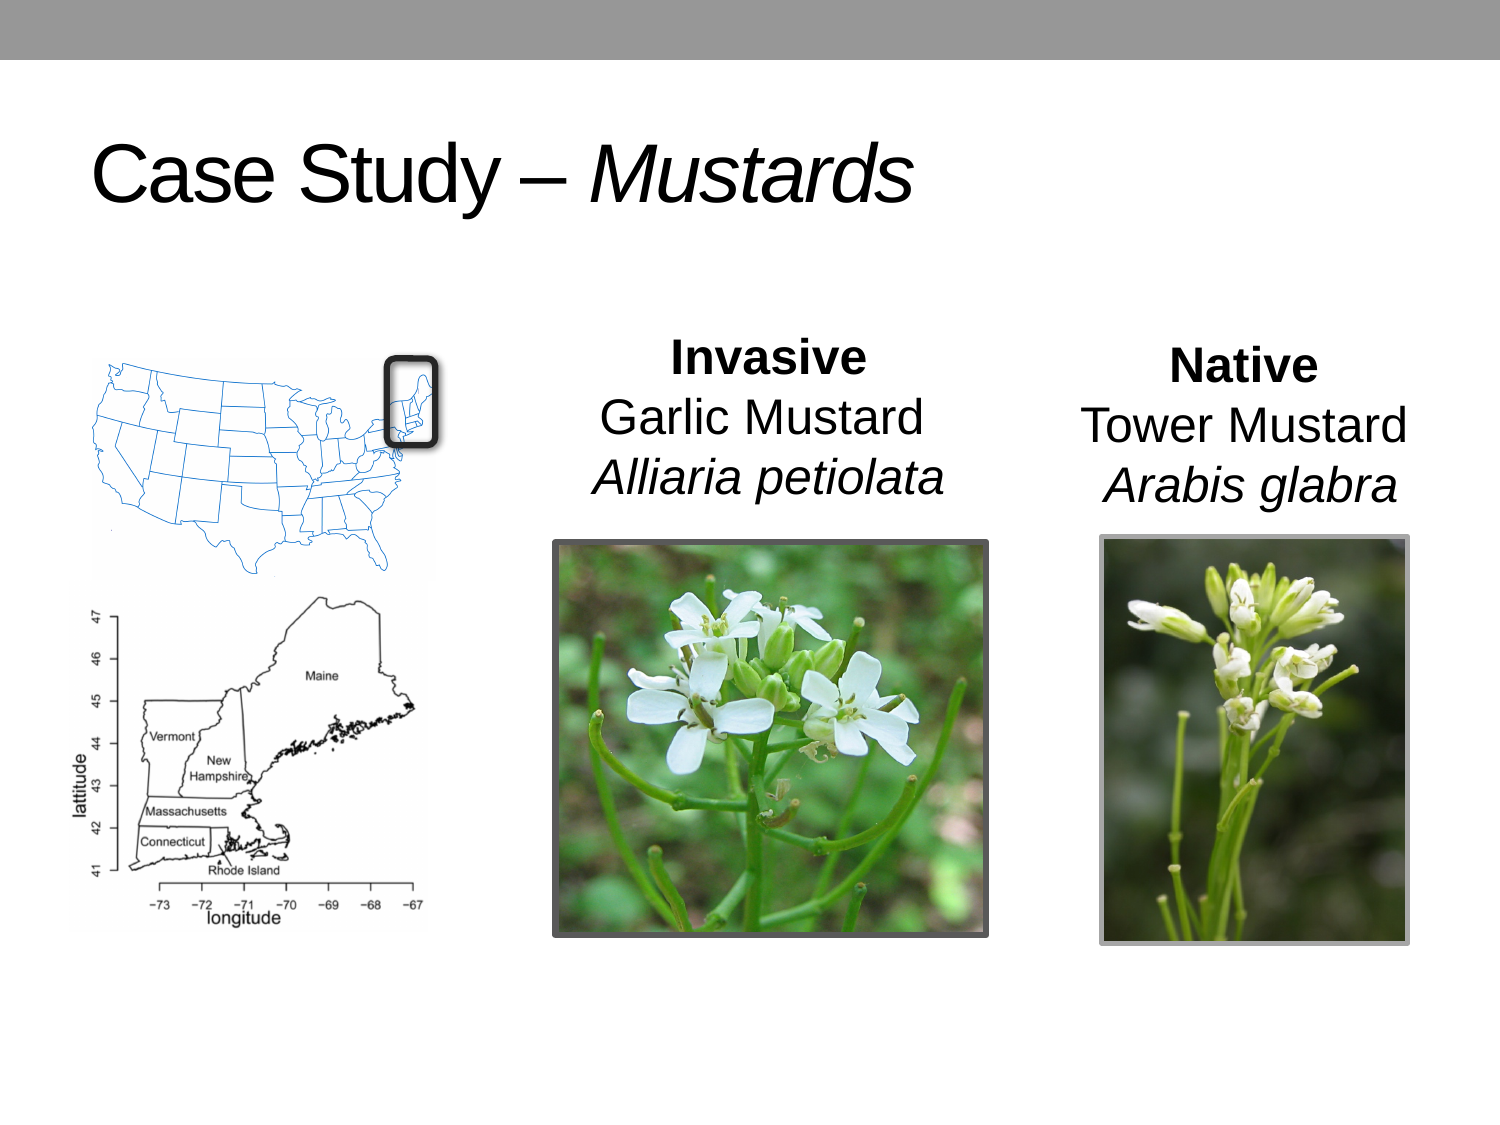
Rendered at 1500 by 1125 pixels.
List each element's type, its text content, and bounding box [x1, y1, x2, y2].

text_box Native Tower Mustard Arabis glabra [1065, 324, 1424, 520]
text_box Invasive Garlic Mustard Alliaria petiolata [577, 317, 960, 513]
title Case Study – Mustards [75, 87, 1425, 250]
picture [1103, 538, 1406, 942]
picture [558, 544, 984, 933]
picture [70, 358, 436, 936]
